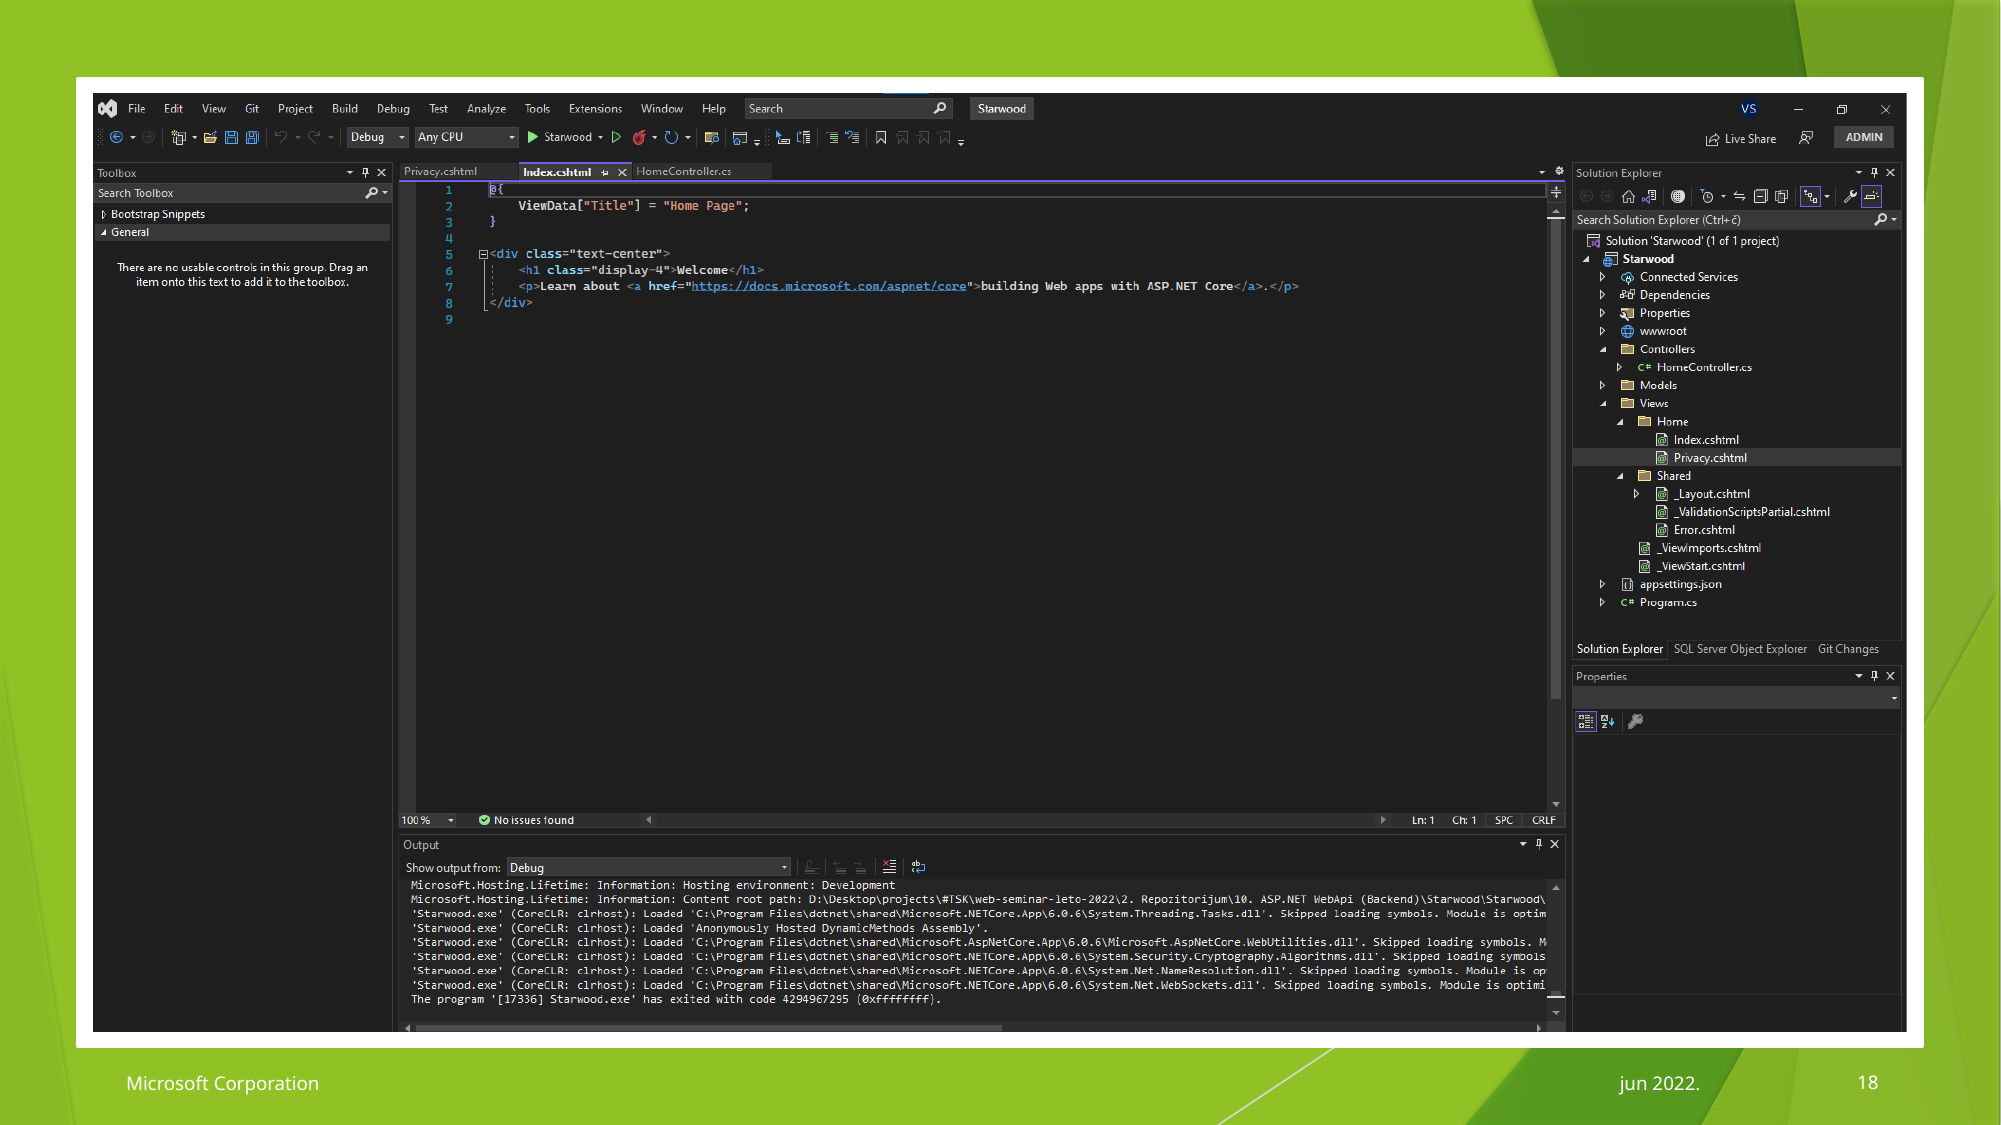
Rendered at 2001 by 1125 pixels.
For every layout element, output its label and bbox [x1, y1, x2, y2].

text_box [0, 0, 2000, 1125]
picture [92, 93, 1908, 1032]
